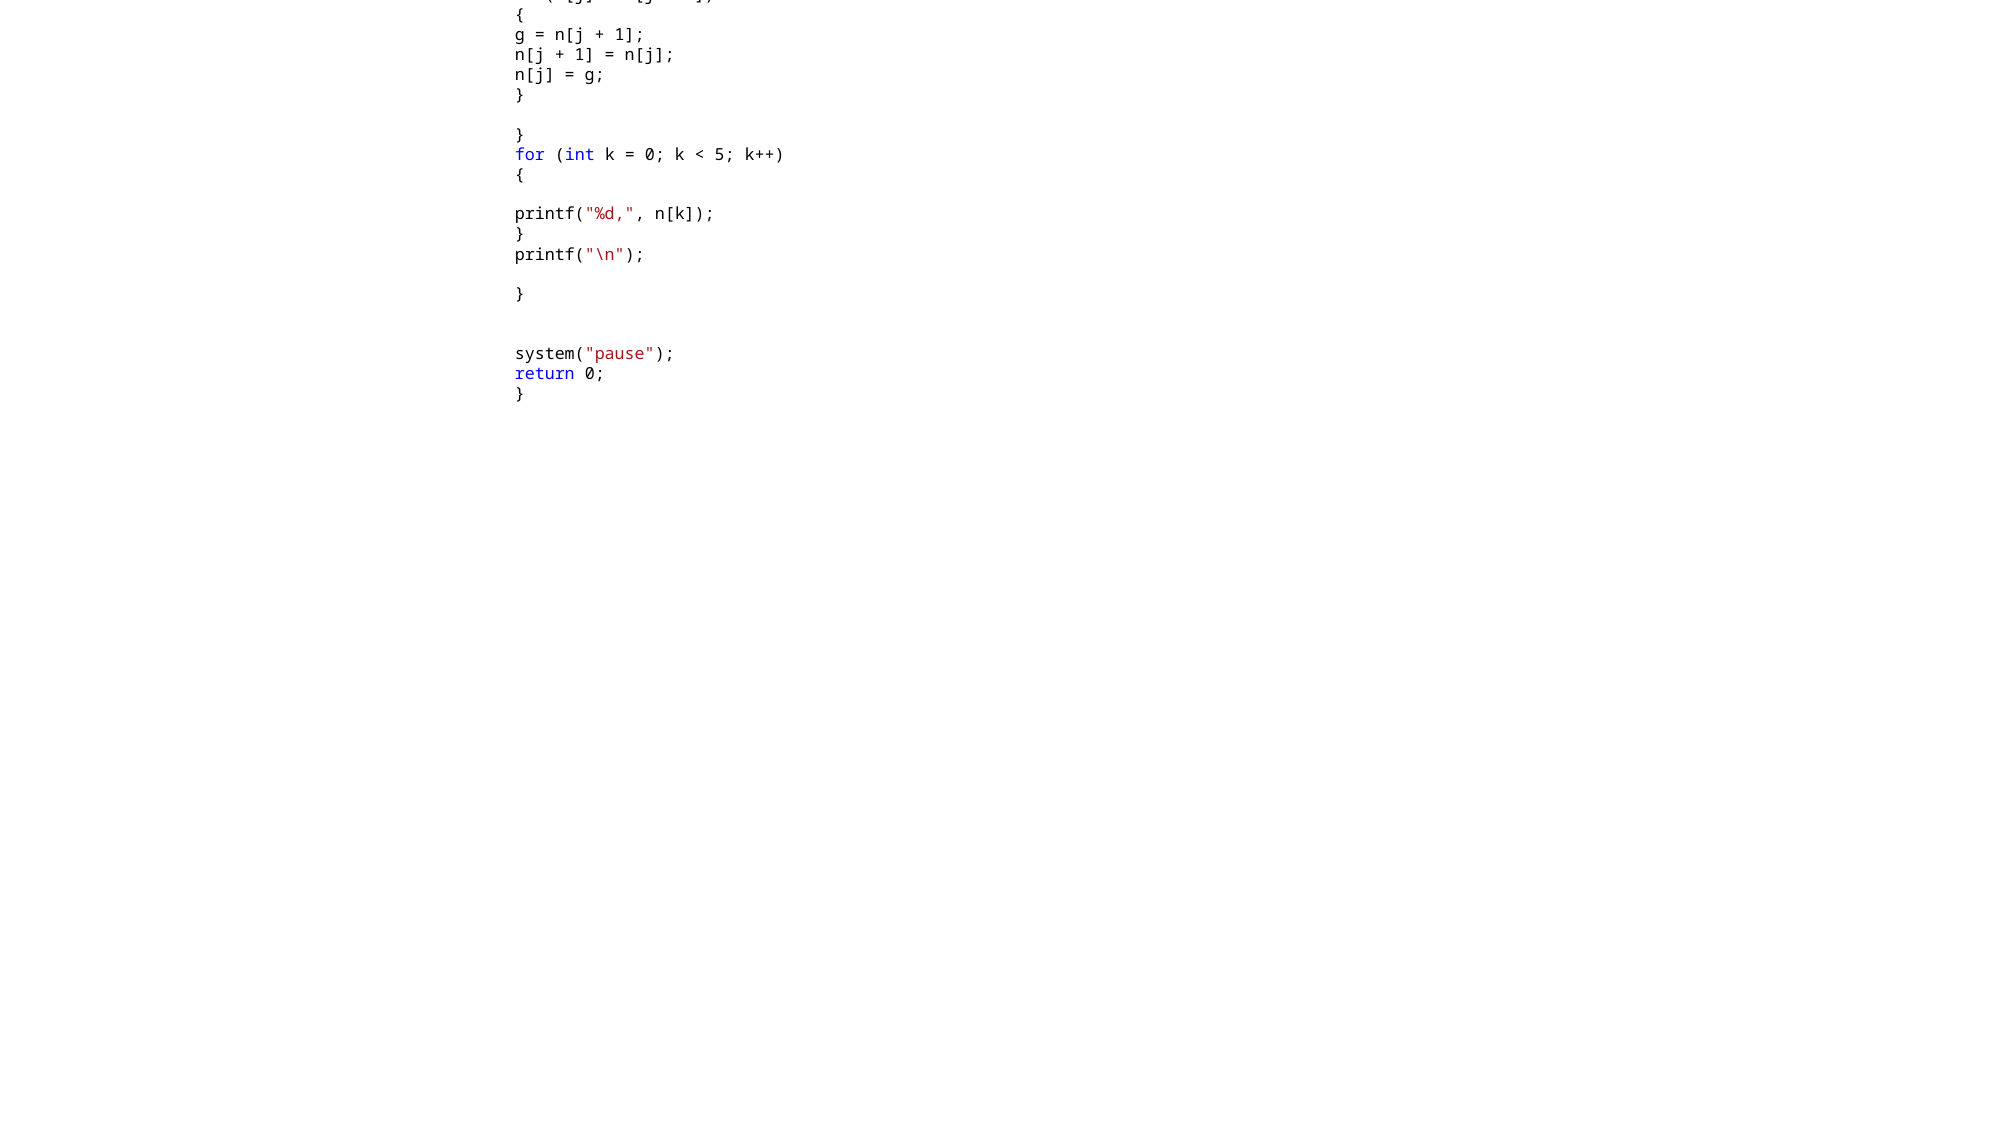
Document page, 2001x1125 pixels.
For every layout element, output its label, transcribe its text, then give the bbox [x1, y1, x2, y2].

text_box #include <stdio.h> #include <stdlib.h> int main() { int n[5] = { 26,5,81,7,63 },g; for (int i = 0; i < 4; i++) { printf("Loop %d : ", i); for (int j = 0; j< 4; j++) { if (n[j] > n[j + 1]) { g = n[j + 1]; n[j + 1] = n[j]; n[j] = g; } } for (int k = 0; k < 5; k++) { printf("%d,", n[k]); } printf("\n"); } system("pause"); return 0; } [500, 0, 1500, 471]
